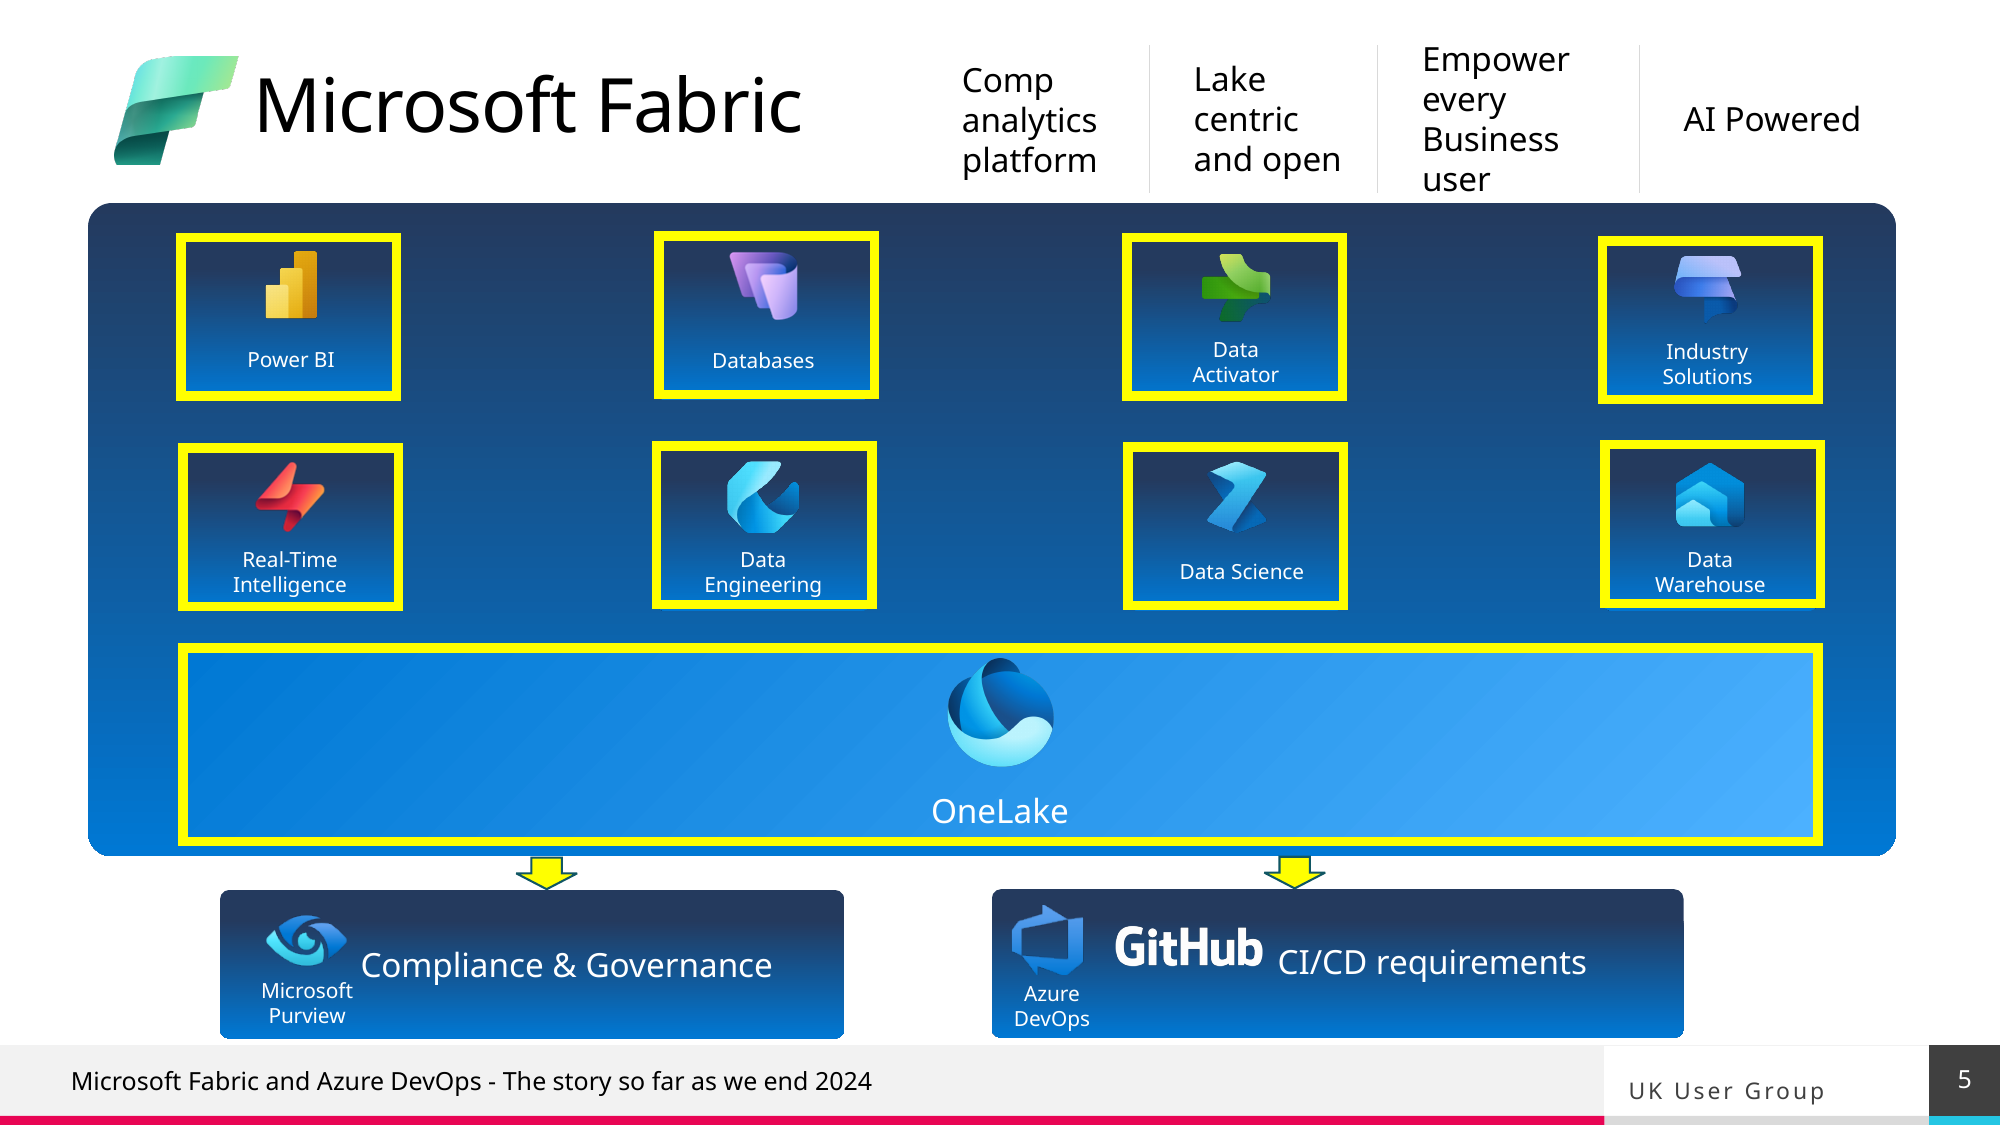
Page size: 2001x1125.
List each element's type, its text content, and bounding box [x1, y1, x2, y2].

text_box [182, 647, 1819, 843]
text_box [1127, 446, 1345, 607]
text_box CI/CD requirements [1274, 940, 1592, 982]
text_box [947, 21, 1896, 216]
picture [1007, 905, 1088, 975]
picture [723, 251, 804, 321]
text_box [88, 202, 1896, 857]
text_box [1604, 444, 1822, 605]
text_box [1601, 240, 1819, 401]
text_box [1263, 855, 1326, 890]
picture [1194, 460, 1279, 534]
picture [720, 460, 806, 534]
text_box [1129, 397, 1343, 402]
footer Microsoft Fabric and Azure DevOps - The story so far as we end 2024 [70, 1056, 1000, 1105]
picture [1104, 911, 1274, 982]
text_box [656, 606, 870, 611]
picture [1667, 254, 1748, 325]
text_box [991, 889, 1684, 1038]
picture [114, 56, 239, 165]
text_box [179, 652, 1816, 845]
picture [937, 658, 1063, 767]
text_box Microsoft Purview [246, 976, 368, 1029]
text_box [1126, 236, 1344, 397]
text_box [219, 889, 845, 1039]
text_box [1601, 449, 1818, 611]
text_box Azure DevOps [991, 979, 1113, 1032]
picture [266, 905, 347, 976]
text_box [654, 237, 870, 400]
picture [250, 249, 332, 320]
text_box [515, 856, 578, 891]
picture [1669, 463, 1751, 531]
text_box [655, 445, 873, 606]
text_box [238, 49, 822, 201]
text_box Compliance & Governance [359, 943, 775, 985]
text_box [182, 447, 399, 608]
text_box [658, 235, 875, 396]
text_box [1130, 607, 1343, 611]
picture [249, 462, 331, 532]
slide_number 5 [1929, 1045, 2000, 1116]
picture [1195, 252, 1277, 323]
text_box [180, 236, 398, 397]
